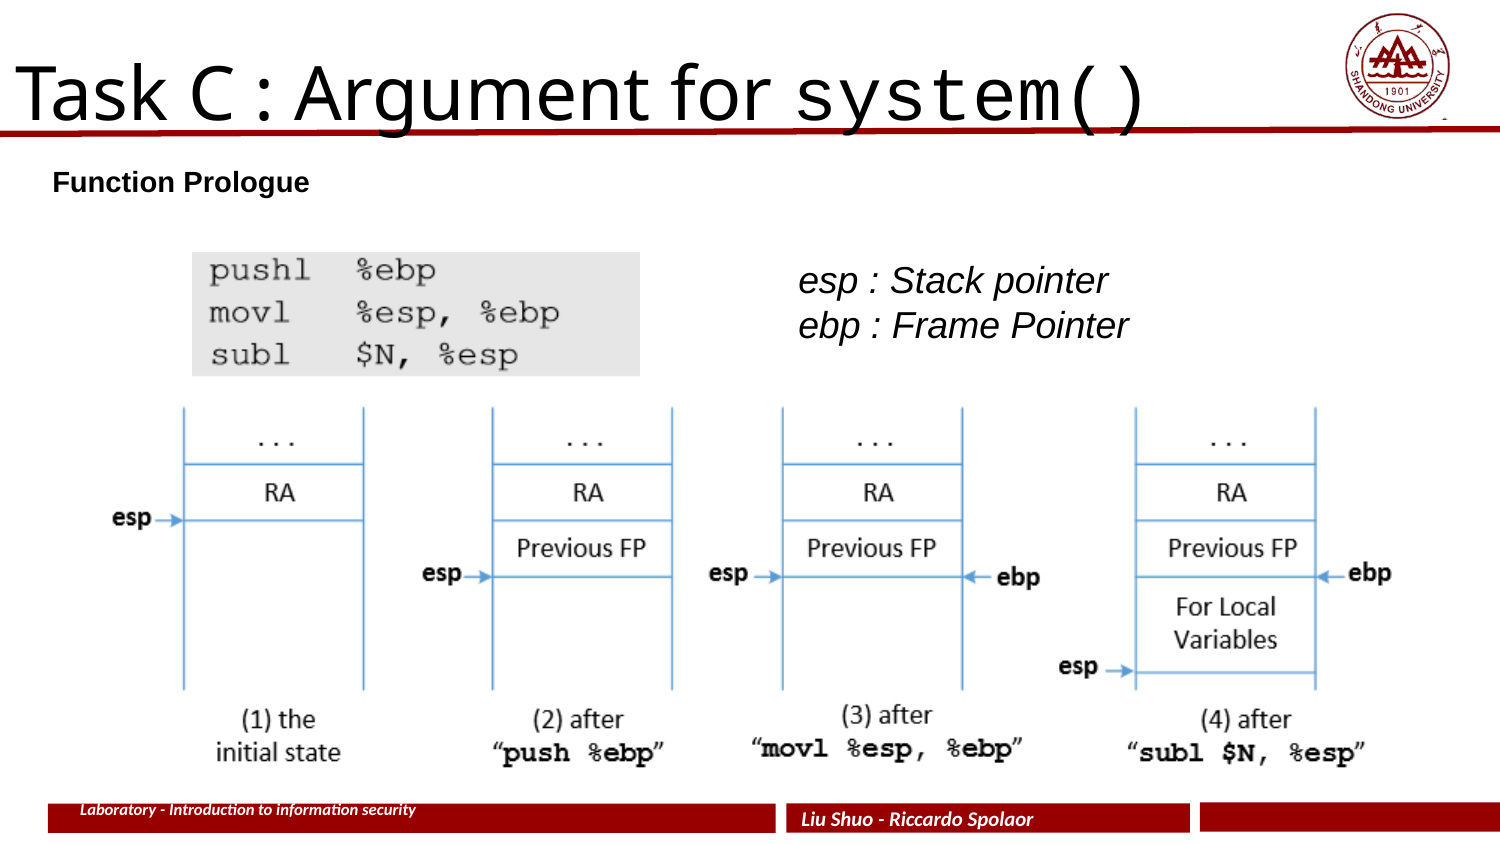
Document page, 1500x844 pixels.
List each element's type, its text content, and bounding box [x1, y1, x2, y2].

text_box Function Prologue [37, 155, 325, 206]
picture [1345, 12, 1450, 120]
text_box esp : Stack pointer ebp : Frame Pointer [783, 241, 1321, 367]
title Task C : Argument for system() [0, 16, 1398, 111]
picture [86, 252, 1410, 790]
